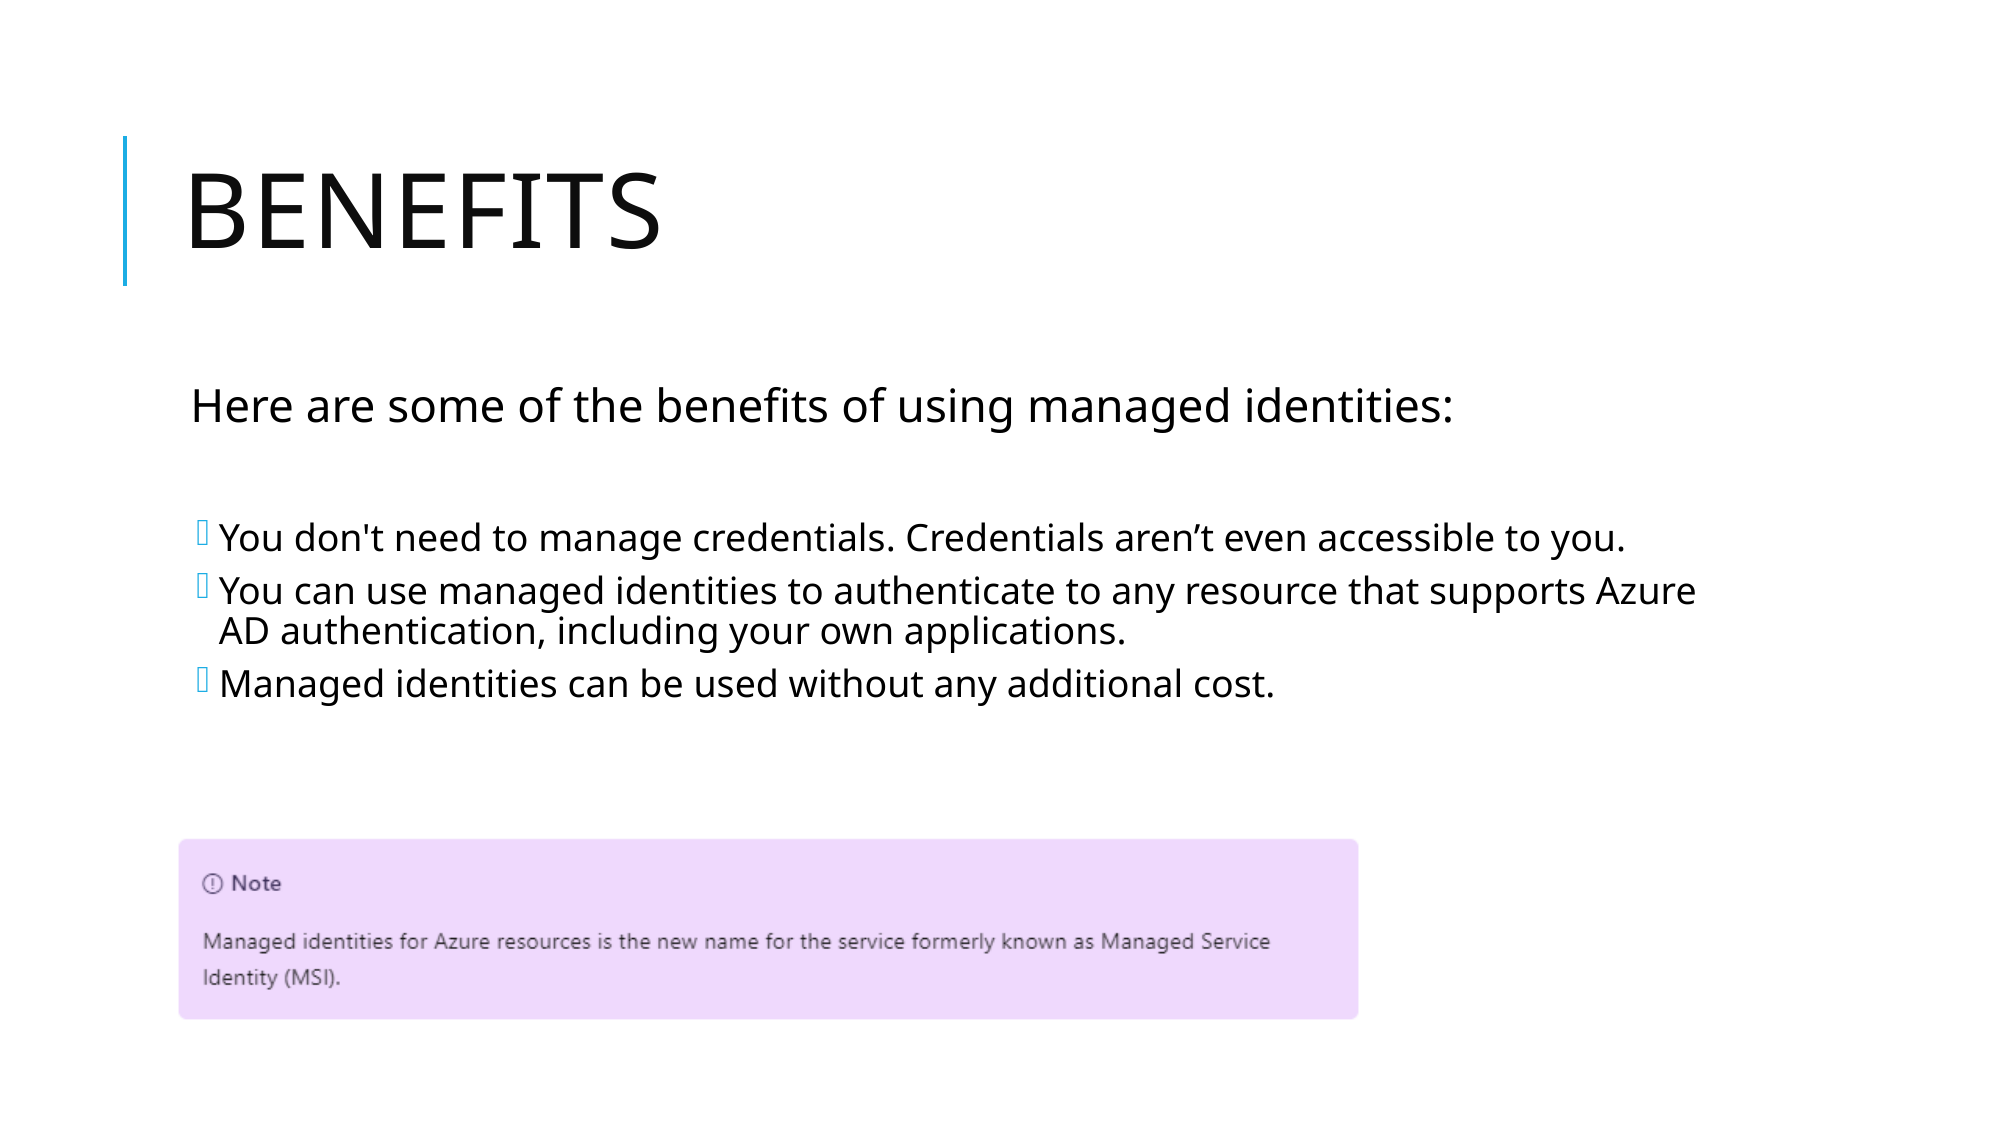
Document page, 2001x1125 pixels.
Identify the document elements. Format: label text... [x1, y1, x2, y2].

list Here are some of the benefits of using managed identities: You don't need to manage credentials. Credentials aren’t even accessible to you. You can use managed identities to authenticate to any resource that supports Azure AD authentication, including your own applications. Managed identities can be used without any additional cost. [168, 375, 1763, 1035]
picture [167, 833, 1380, 1030]
title benefits [168, 96, 1763, 342]
